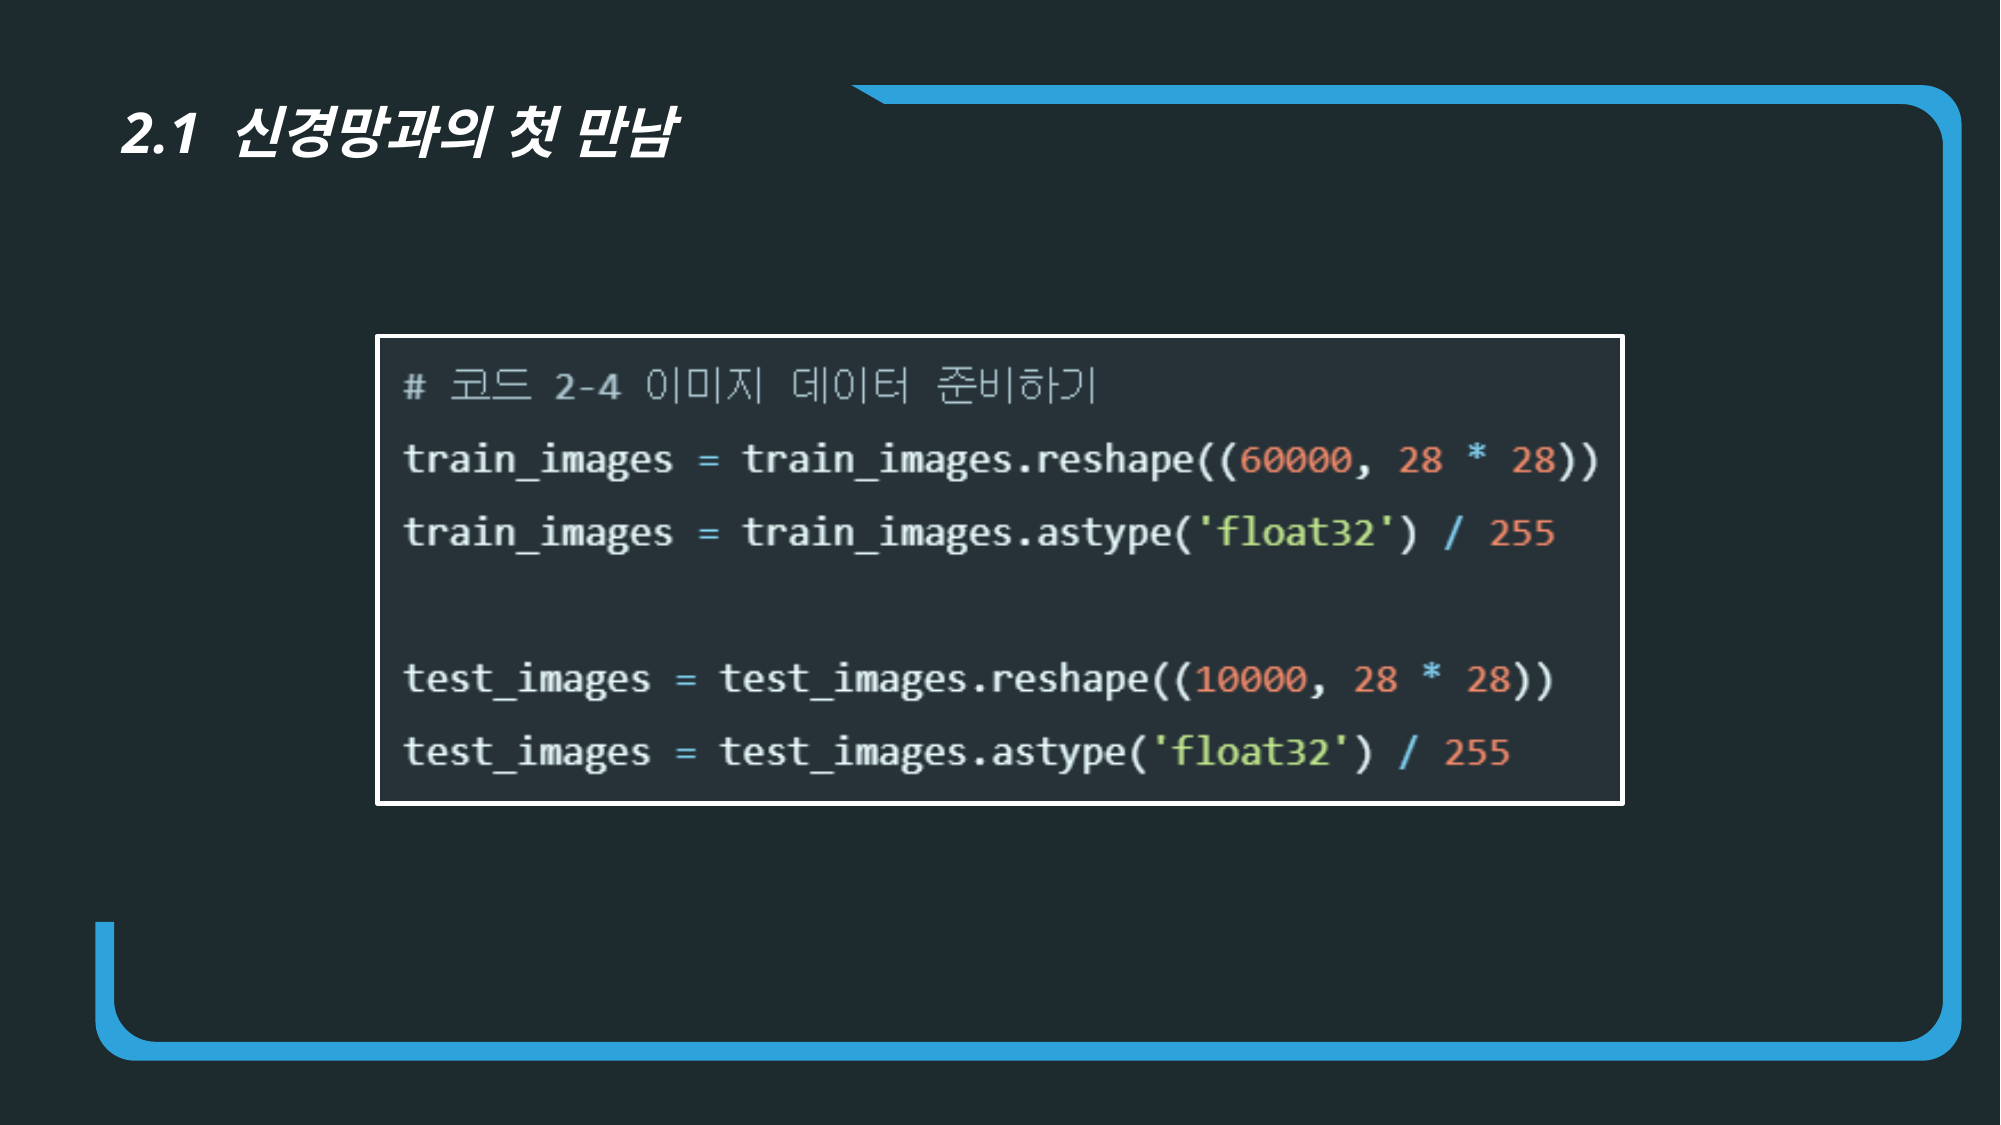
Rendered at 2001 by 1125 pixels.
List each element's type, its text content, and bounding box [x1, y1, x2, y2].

text_box [94, 84, 1963, 1062]
text_box 2.1 신경망과의 첫 만남 [83, 56, 715, 173]
picture [379, 338, 1621, 802]
